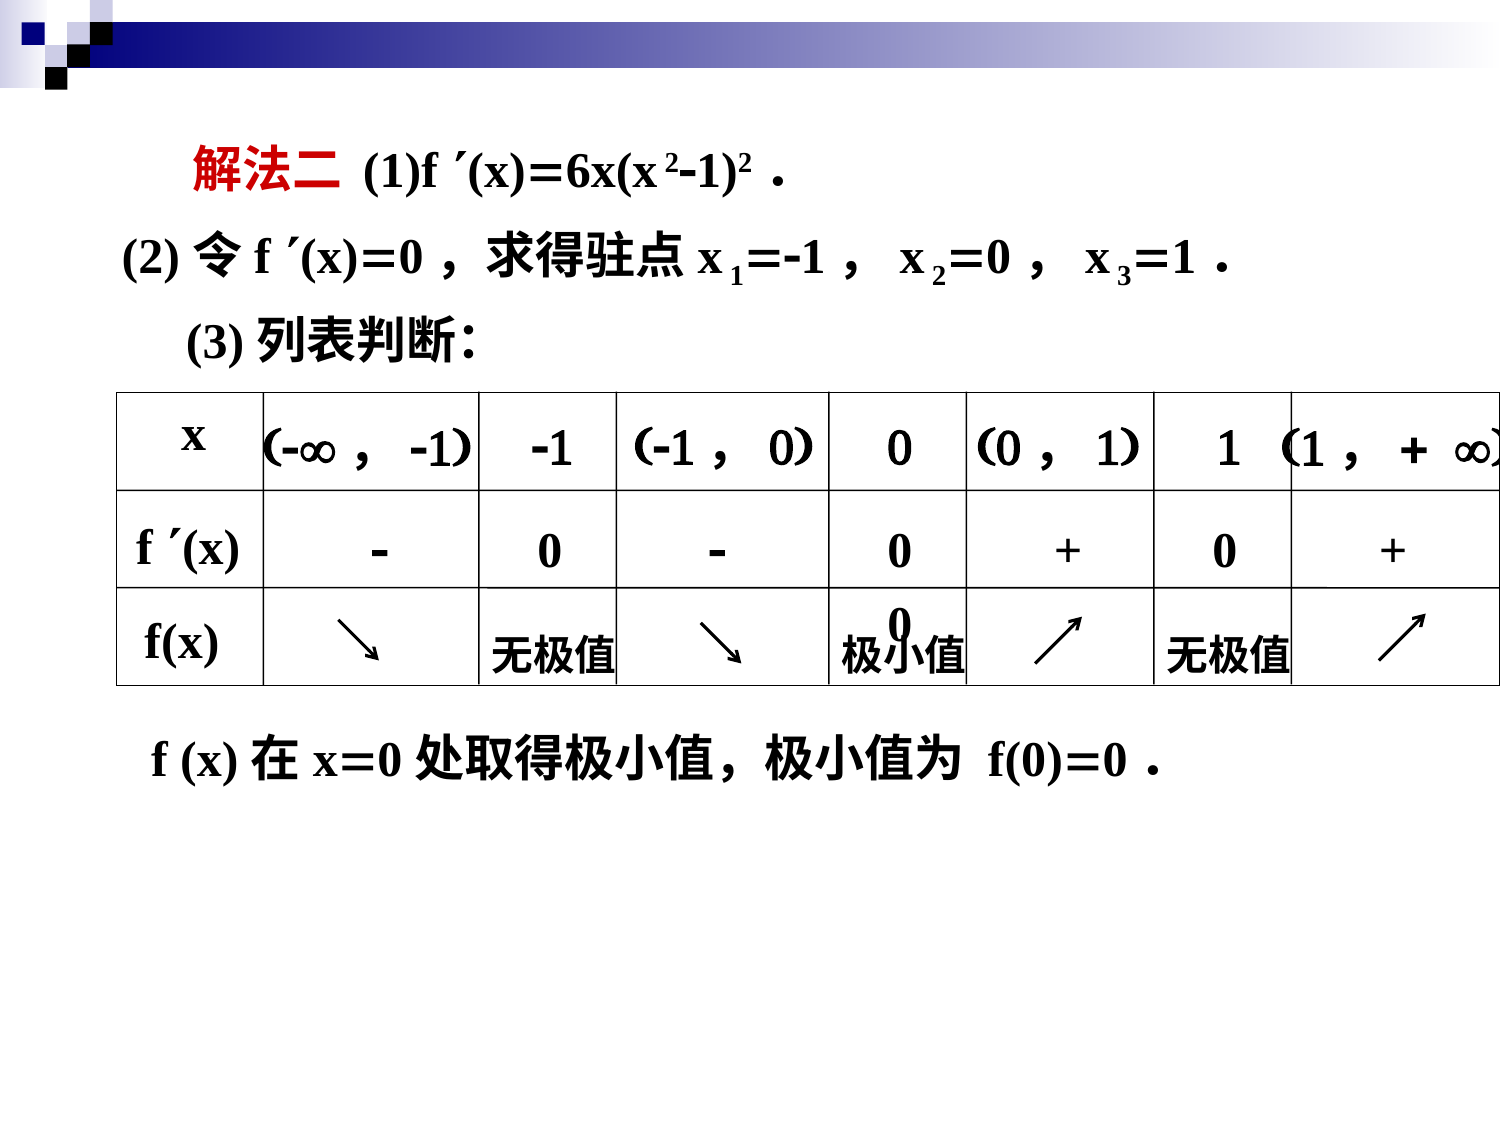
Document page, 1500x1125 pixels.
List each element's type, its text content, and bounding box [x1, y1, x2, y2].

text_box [116, 391, 1500, 686]
text_box f (x)在x0处取得极小值，极小值为 f(0)0． [51, 708, 1190, 787]
text_box (1)f (x)6x(x 21)2． [363, 137, 815, 198]
text_box 解法二 [90, 137, 343, 198]
text_box (2)令f (x)0，求得驻点x 11，x 20，x 31． [21, 223, 1259, 292]
text_box (3)列表判断： [85, 309, 507, 369]
